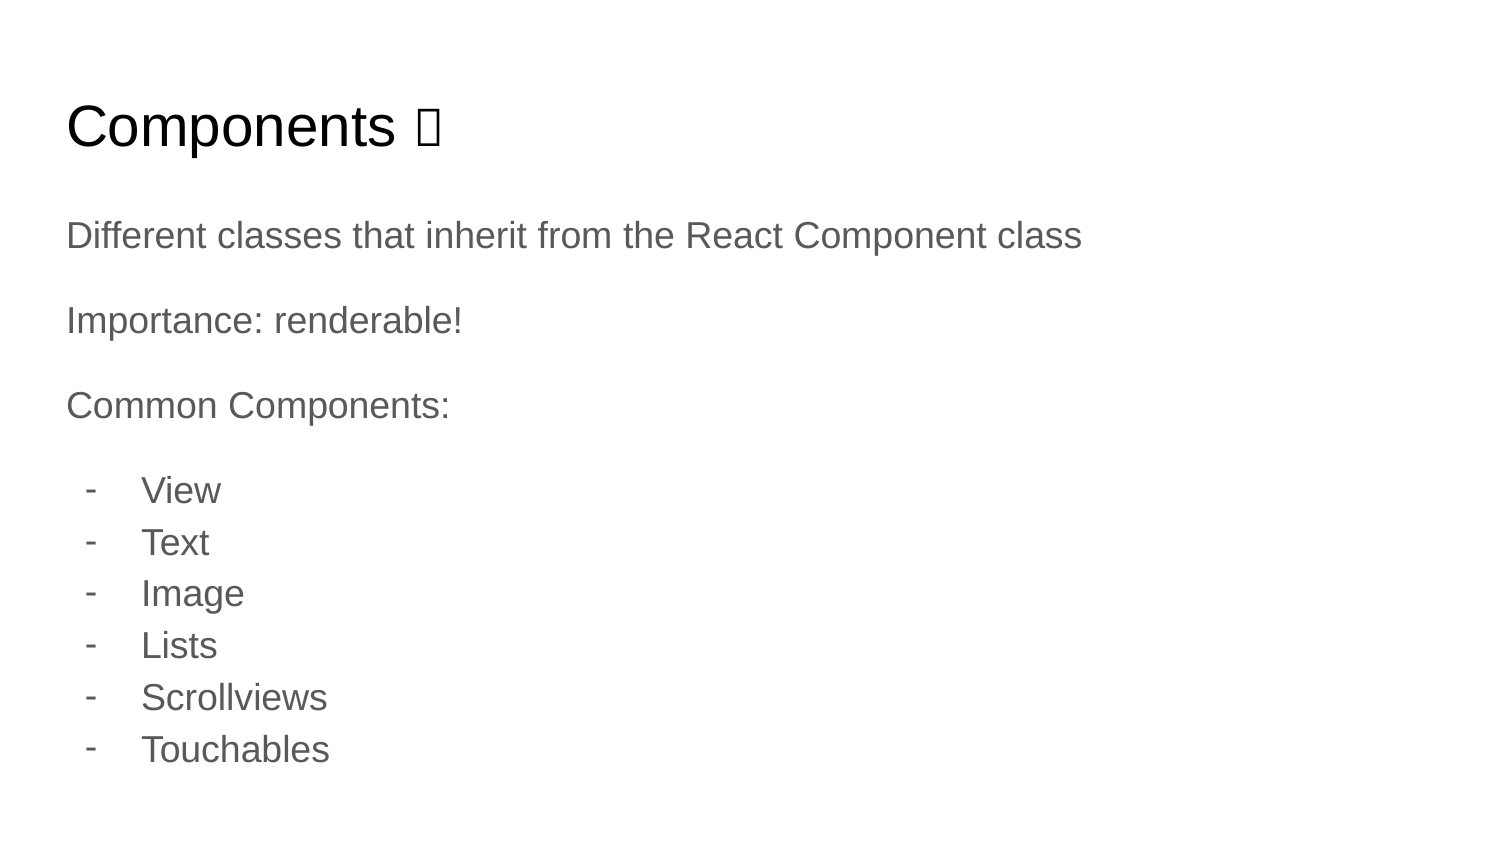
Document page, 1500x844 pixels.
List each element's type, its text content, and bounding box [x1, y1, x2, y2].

list Different classes that inherit from the React Component class Importance: renderable! Common Components: View Text Image Lists Scrollviews Touchables [51, 189, 1449, 750]
title Components 🧱 [51, 72, 1449, 167]
